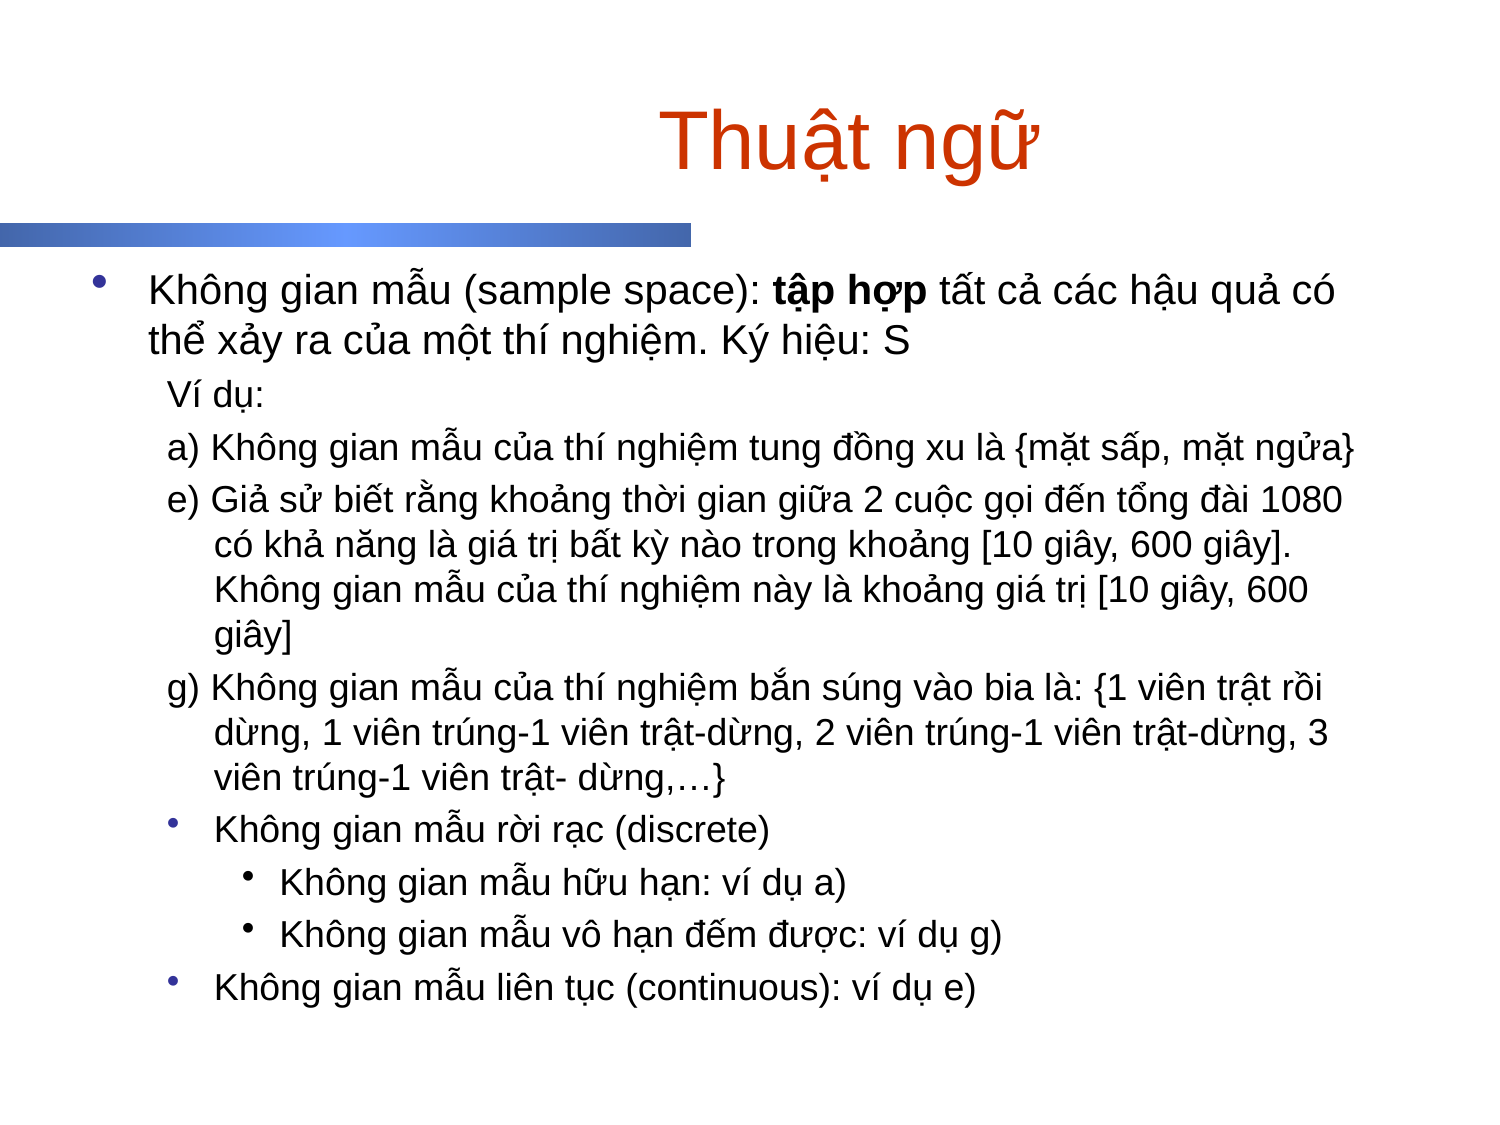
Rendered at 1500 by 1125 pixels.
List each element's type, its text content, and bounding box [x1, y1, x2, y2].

list Không gian mẫu (sample space): tập hợp tất cả các hậu quả có thể xảy ra của một thí nghiệm. Ký hiệu: S Ví dụ: a) Không gian mẫu của thí nghiệm tung đồng xu là {mặt sấp, mặt ngửa} e) Giả sử biết rằng khoảng thời gian giữa 2 cuộc gọi đến tổng đài 1080 có khả năng là giá trị bất kỳ nào trong khoảng [10 giây, 600 giây]. Không gian mẫu của thí nghiệm này là khoảng giá trị [10 giây, 600 giây] g) Không gian mẫu của thí nghiệm bắn súng vào bia là: {1 viên trật rồi dừng, 1 viên trúng-1 viên trật-dừng, 2 viên trúng-1 viên trật-dừng, 3 viên trúng-1 viên trật- dừng,…} Không gian mẫu rời rạc (discrete) Không gian mẫu hữu hạn: ví dụ a) Không gian mẫu vô hạn đếm được: ví dụ g) Không gian mẫu liên tục (continuous): ví dụ e) [76, 255, 1390, 1083]
title Thuật ngữ [230, 42, 1471, 231]
